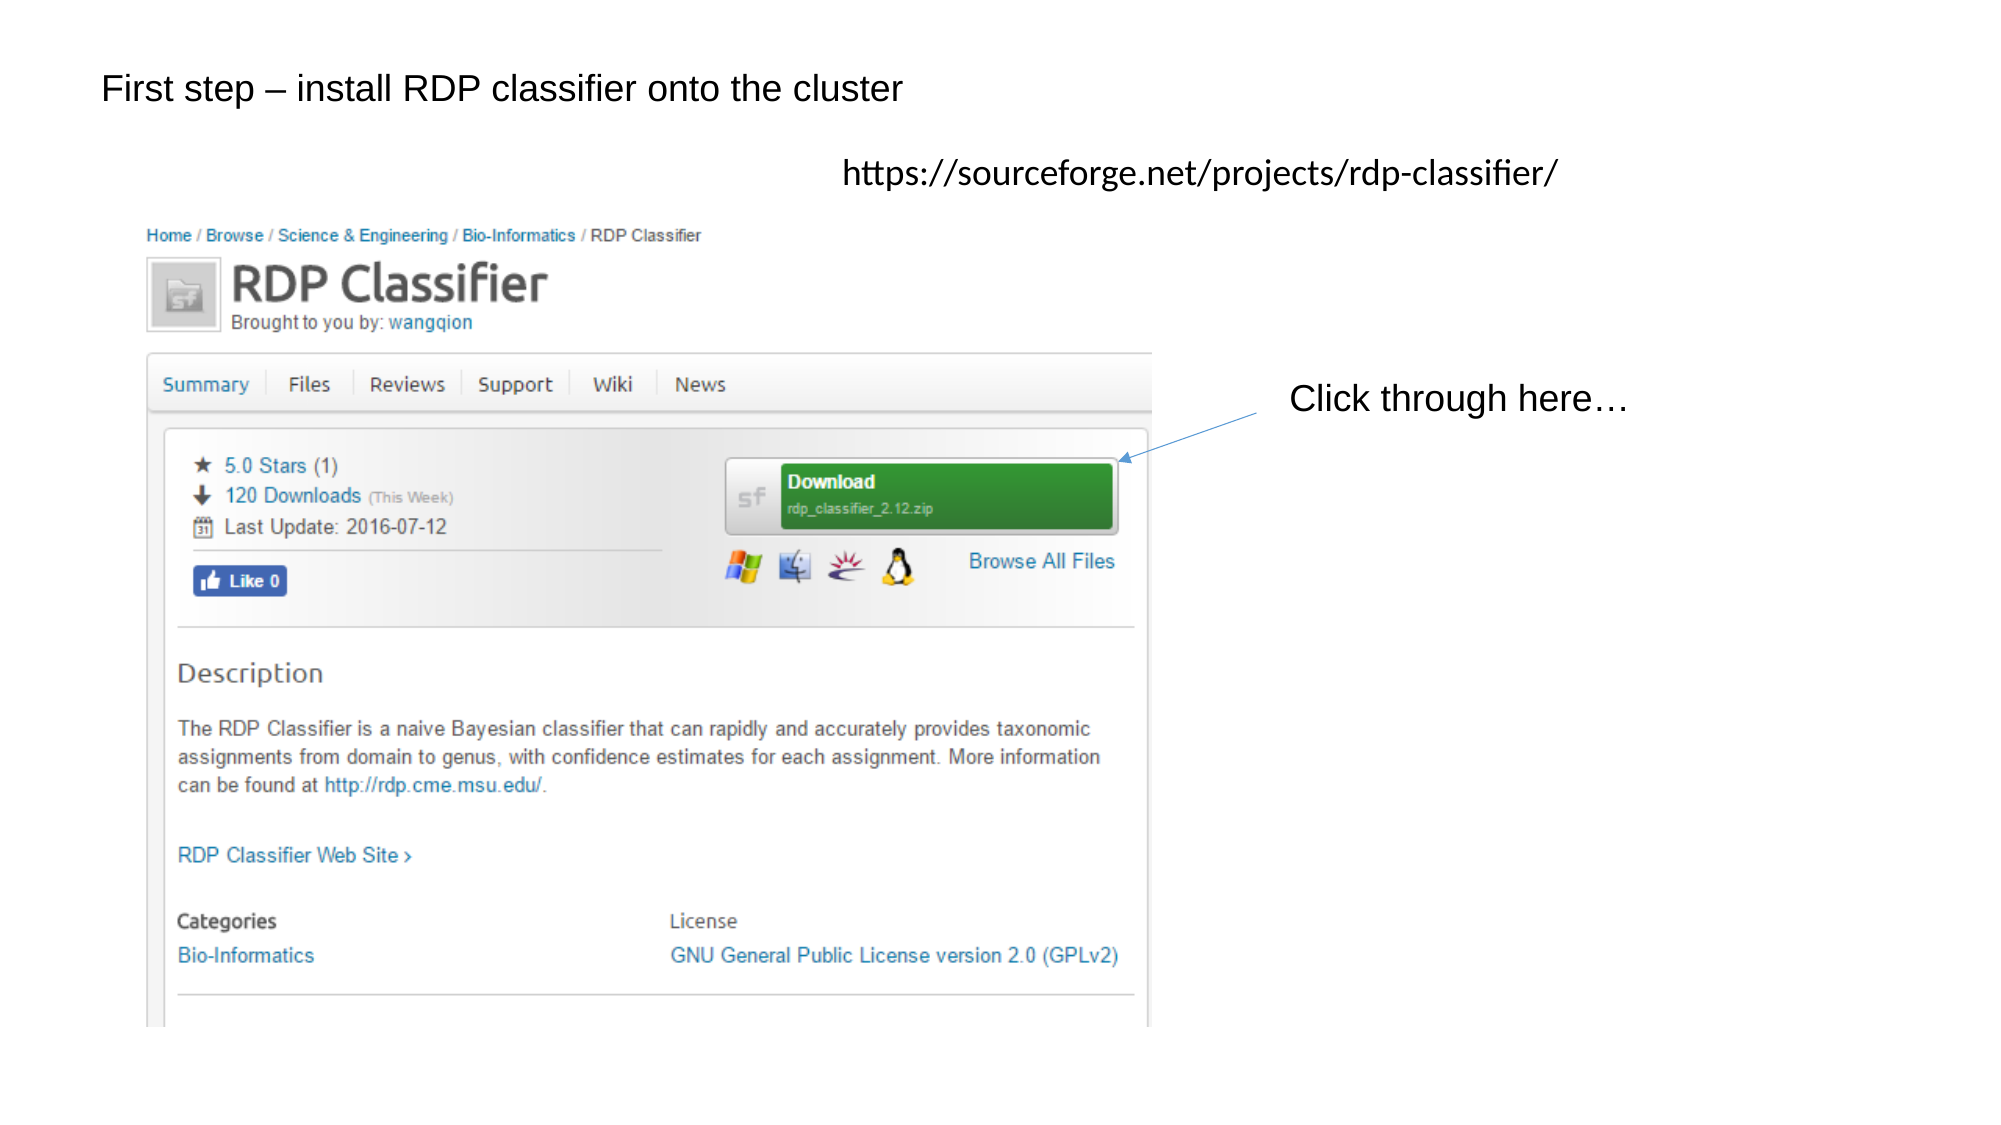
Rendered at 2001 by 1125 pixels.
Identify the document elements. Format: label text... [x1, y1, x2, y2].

text_box First step – install RDP classifier onto the cluster [86, 56, 919, 117]
text_box Click through here… [1274, 366, 1646, 426]
picture [120, 201, 1152, 1027]
text_box https://sourceforge.net/projects/rdp-classifier/ [827, 140, 1574, 201]
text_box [1118, 412, 1257, 462]
